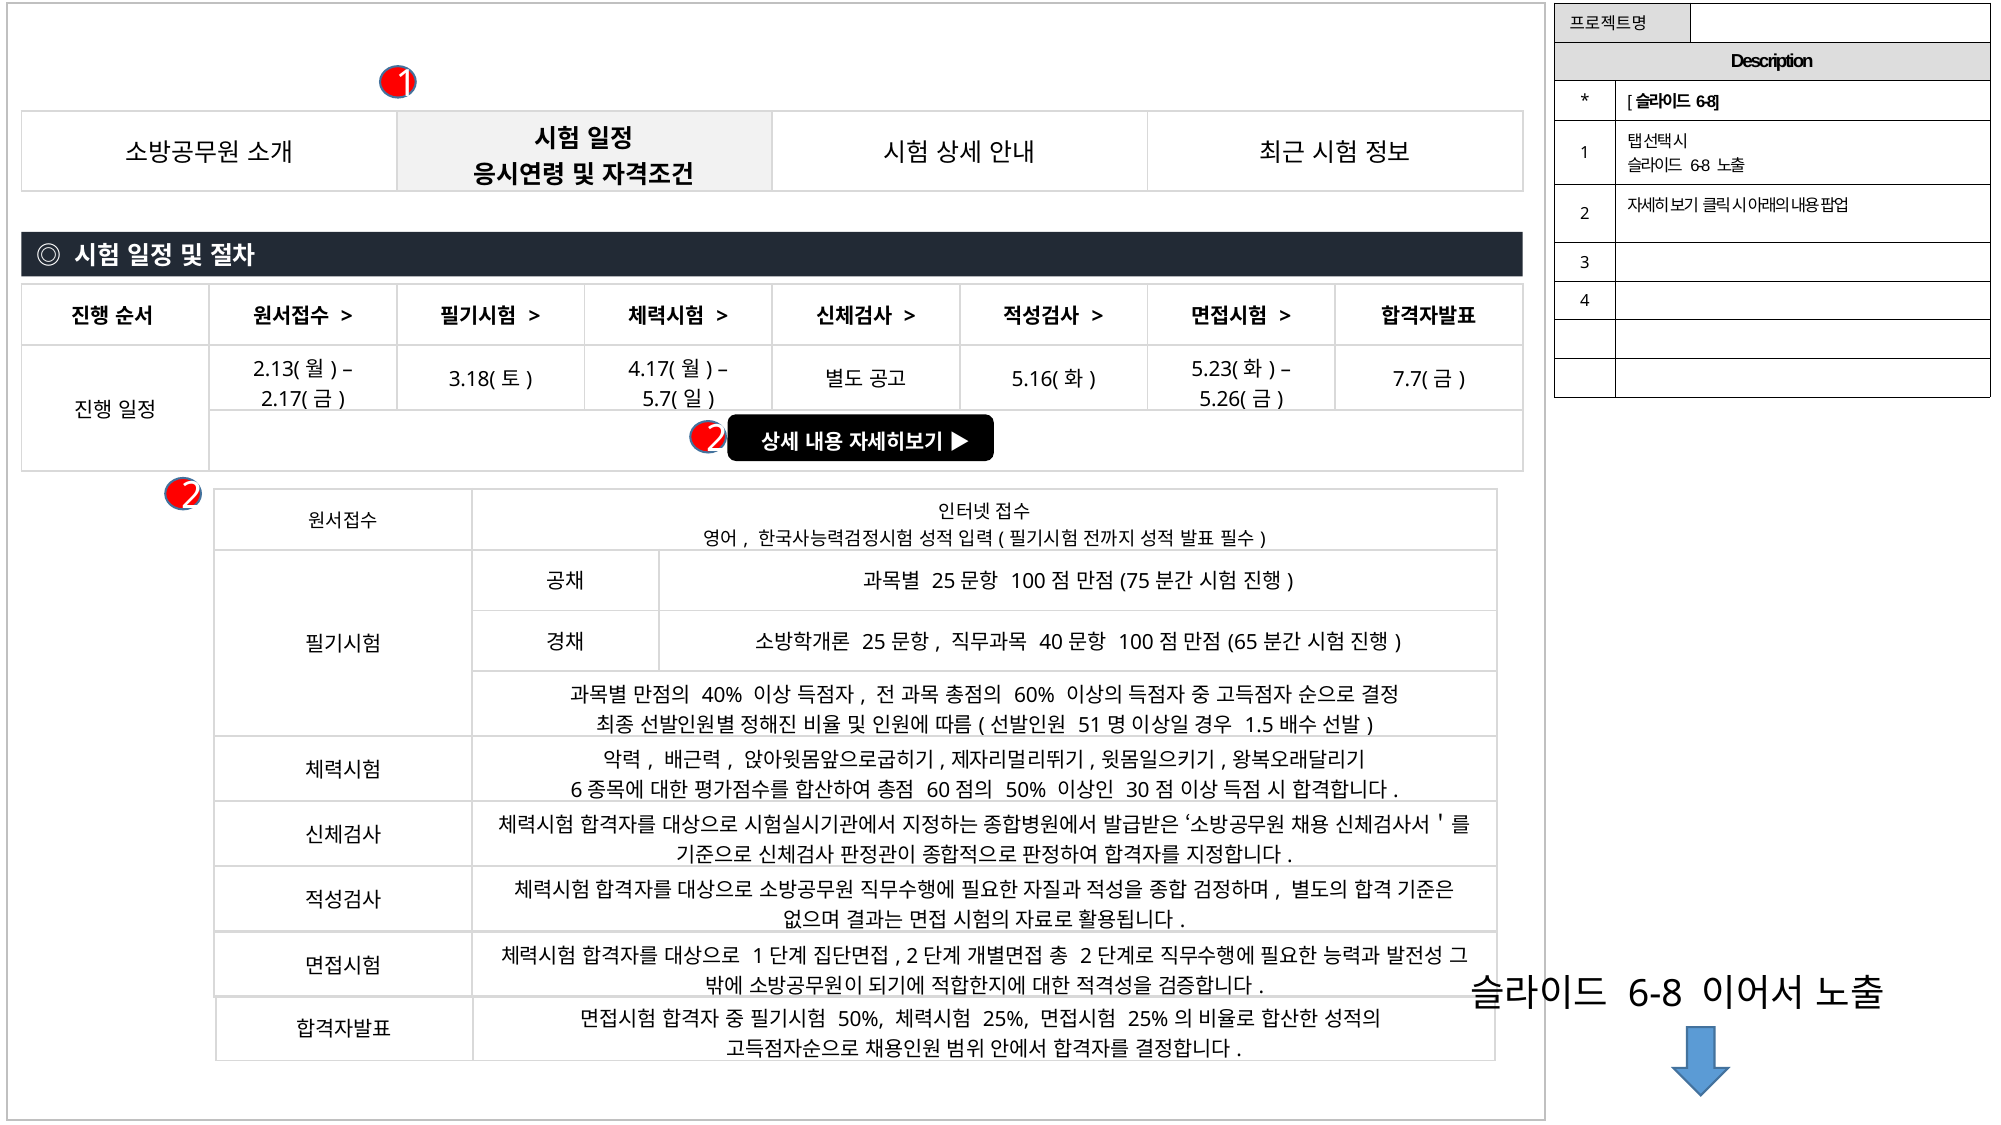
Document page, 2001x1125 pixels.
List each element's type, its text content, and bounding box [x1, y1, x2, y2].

table_header 원서접수 [215, 490, 471, 549]
text_box ◎ 시험 일정 및 절차 [21, 231, 1523, 277]
text_box 2 [689, 420, 728, 454]
table_header 시험 상세 안내 [773, 112, 1147, 190]
table_cell 4.17(월) – 5.7(일) [585, 346, 771, 409]
table_header 합격자발표 [217, 996, 472, 1060]
table_cell 7.7(금) [1336, 346, 1522, 409]
table_cell 1 [1555, 121, 1615, 184]
table_header 소방공무원 소개 [22, 112, 396, 190]
table_cell 자세히 보기 클릭 시 아래의 내용 팝업 [1616, 185, 1990, 242]
table_header 체력시험 합격자를 대상으로 1단계 집단면접, 2단계 개별면접 총 2단계로 직무수행에 필요한 능력과 발전성 그 밖에 소방공무원이 되기에 적합한지에 대한 적격성을 검증합니다. [473, 933, 1496, 995]
text_box [1670, 1026, 1731, 1097]
table_cell 2.13(월) – 2.17(금) [210, 346, 396, 409]
table_cell 3 [1555, 243, 1615, 281]
text_box 2 [164, 476, 203, 511]
table_header 최근 시험 정보 [1148, 112, 1522, 190]
table_cell 과목별 만점의 40% 이상 득점자, 전 과목 총점의 60% 이상의 득점자 중 고득점자 순으로 결정 최종 선발인원별 정해진 비율 및 인원에 따름(선발인원 51명 이상일 경우 1.5배수 선발) [473, 672, 1496, 735]
table_cell [1555, 320, 1615, 358]
table_header 악력, 배근력, 앉아윗몸앞으로굽히기,제자리멀리뛰기,윗몸일으키기,왕복오래달리기 6종목에 대한 평가점수를 합산하여 총점 60점의 50% 이상인 30점 이상 득점 시 합격합니다. [473, 737, 1496, 800]
table_cell 경채 [473, 611, 658, 670]
table_cell Description [1555, 43, 1990, 80]
table_header 프로젝트명 [1555, 4, 1690, 42]
table_cell 진행 일정 [22, 346, 208, 470]
table_header 신체검사 > [773, 285, 959, 344]
table_header 진행 순서 [22, 285, 208, 344]
table_cell 상세 내용 자세히보기 ▶ [210, 411, 1522, 470]
table_header 체력시험 [215, 737, 471, 800]
table_cell [1616, 359, 1990, 397]
table_header 인터넷 접수 영어, 한국사능력검정시험 성적 입력(필기시험 전까지 성적 발표 필수) [473, 490, 1496, 549]
table_header 공채 [473, 551, 658, 610]
table_header 필기시험 [215, 551, 471, 735]
table_cell 5.16(화) [961, 346, 1147, 409]
table_cell 탭 선택 시 슬라이드 6-8 노출 [1616, 121, 1990, 184]
table_cell [1616, 282, 1990, 319]
table_cell 별도 공고 [773, 346, 959, 409]
table_cell 4 [1555, 282, 1615, 319]
table_header 신체검사 [215, 802, 471, 865]
table_header 체력시험 합격자를 대상으로 소방공무원 직무수행에 필요한 자질과 적성을 종합 검정하며, 별도의 합격 기준은 없으며 결과는 면접 시험의 자료로 활용됩니다. [473, 867, 1496, 930]
text_box 1 [378, 65, 417, 99]
table_header 면접시험 [215, 933, 471, 995]
text_box 슬라이드 6-8 이어서 노출 [1455, 961, 1982, 1022]
table_header 체력시험 > [585, 285, 771, 344]
table_cell 5.23(화) – 5.26(금) [1148, 346, 1334, 409]
table_header 체력시험 합격자를 대상으로 시험실시기관에서 지정하는 종합병원에서 발급받은 ‘소방공무원 채용 신체검사서＇를 기준으로 신체검사 판정관이 종합적으로 판정하여 합격자를 지정합니다. [473, 802, 1496, 865]
table_cell [1616, 320, 1990, 358]
table_header 적성검사 [215, 867, 471, 930]
table_cell 3.18(토) [398, 346, 584, 409]
table_header 적성검사 > [961, 285, 1147, 344]
table_header [1691, 4, 1990, 42]
table_cell [1555, 359, 1615, 397]
table_cell [슬라이드6-8] [1616, 81, 1990, 120]
table_header 면접시험 > [1148, 285, 1334, 344]
table_cell * [1555, 81, 1615, 120]
table_header 필기시험 > [398, 285, 584, 344]
table_header 합격자발표 [1336, 285, 1522, 344]
table_header 과목별 25문항 100점 만점(75분간 시험 진행) [660, 551, 1496, 610]
table_cell 2 [1555, 185, 1615, 242]
table_header 원서접수 > [210, 285, 396, 344]
table_header 면접시험 합격자 중 필기시험 50%, 체력시험 25%, 면접시험 25%의 비율로 합산한 성적의 고득점자순으로 채용인원 범위 안에서 합격자를 결정합니다. [474, 996, 1494, 1060]
table_cell [1616, 243, 1990, 281]
table_cell 소방학개론 25문항, 직무과목 40문항 100점 만점(65분간 시험 진행) [660, 611, 1496, 670]
table_header 시험 일정 응시연령 및 자격조건 [398, 112, 771, 190]
